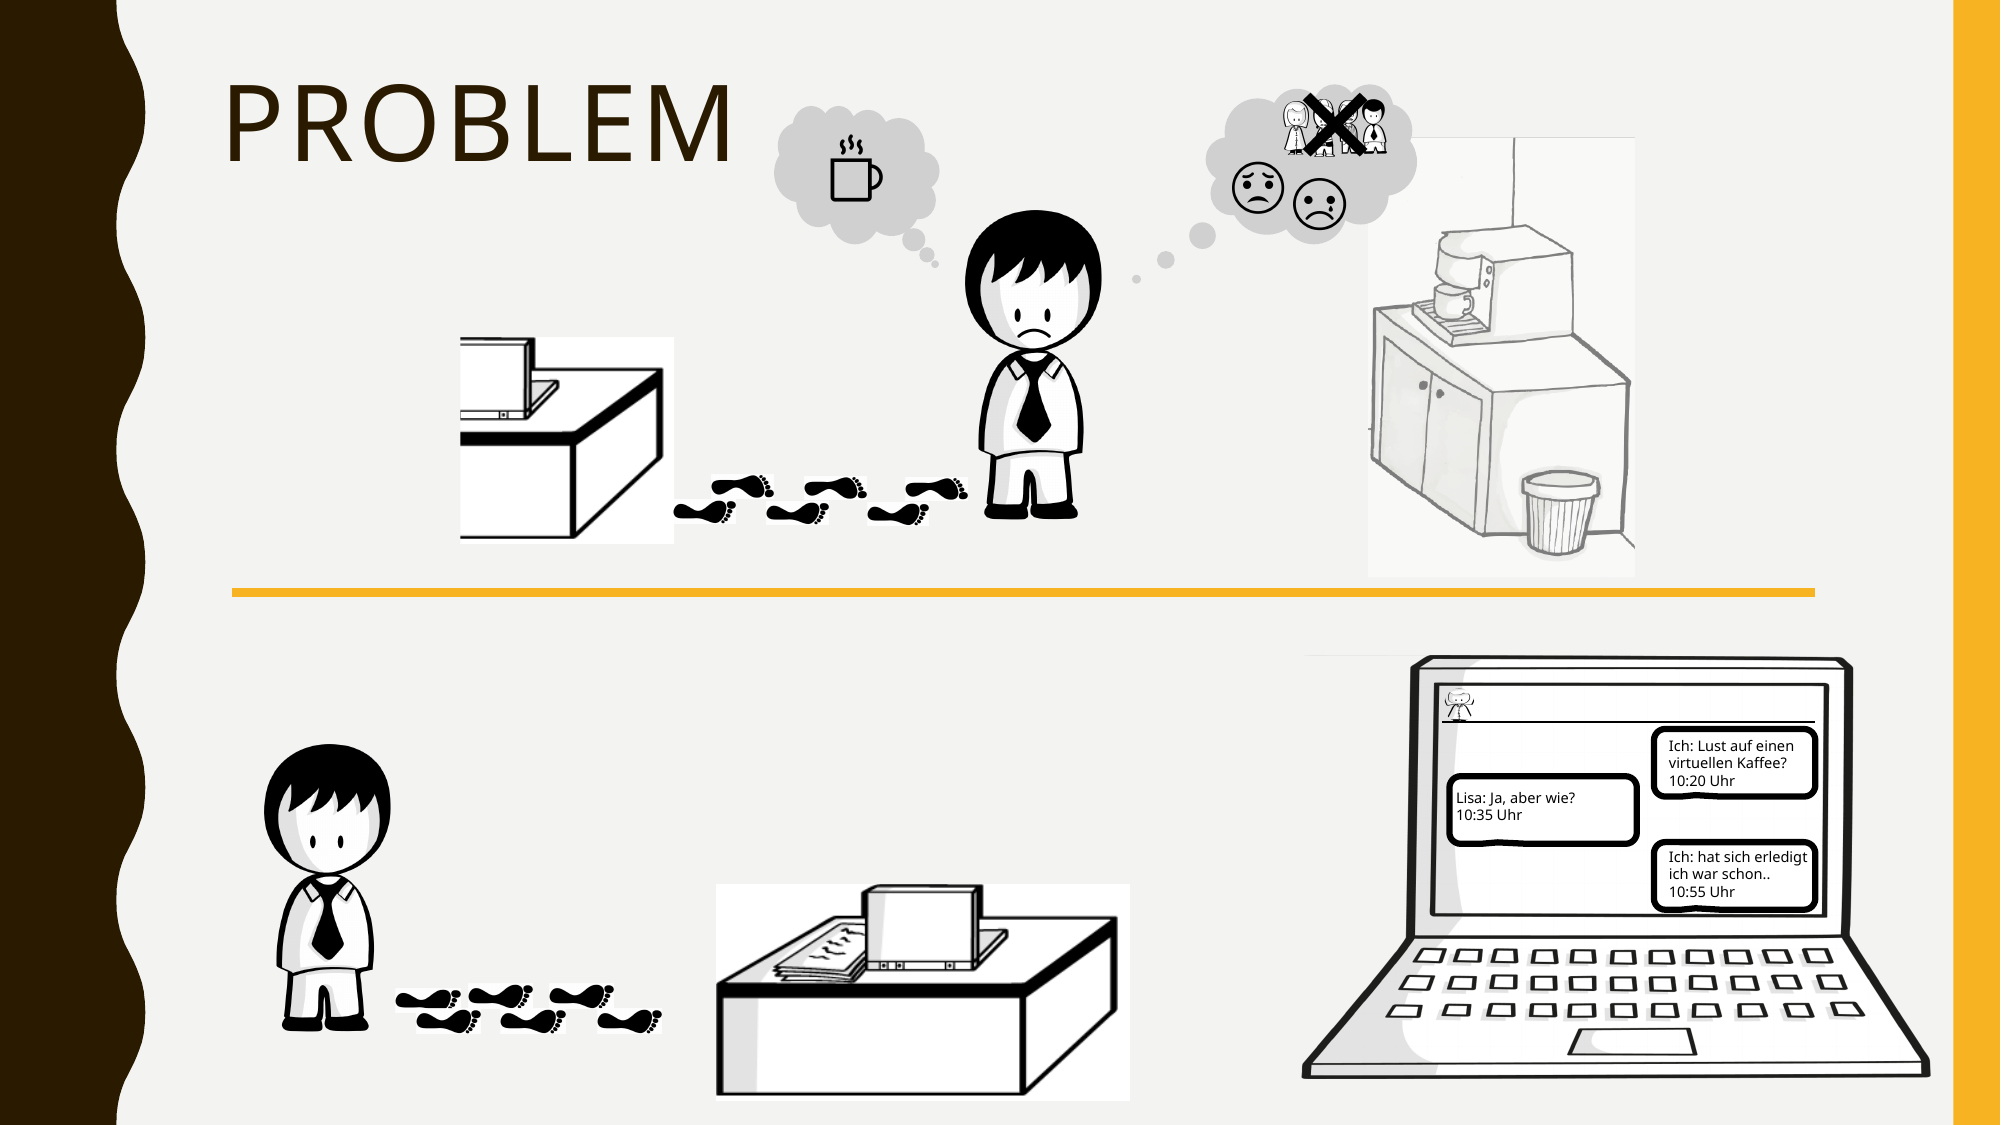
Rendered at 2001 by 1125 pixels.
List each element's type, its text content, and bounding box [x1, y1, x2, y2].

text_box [774, 105, 940, 244]
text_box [257, 655, 1931, 1101]
picture [1368, 129, 1637, 586]
title Problem [205, 62, 1875, 308]
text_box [460, 81, 1418, 544]
